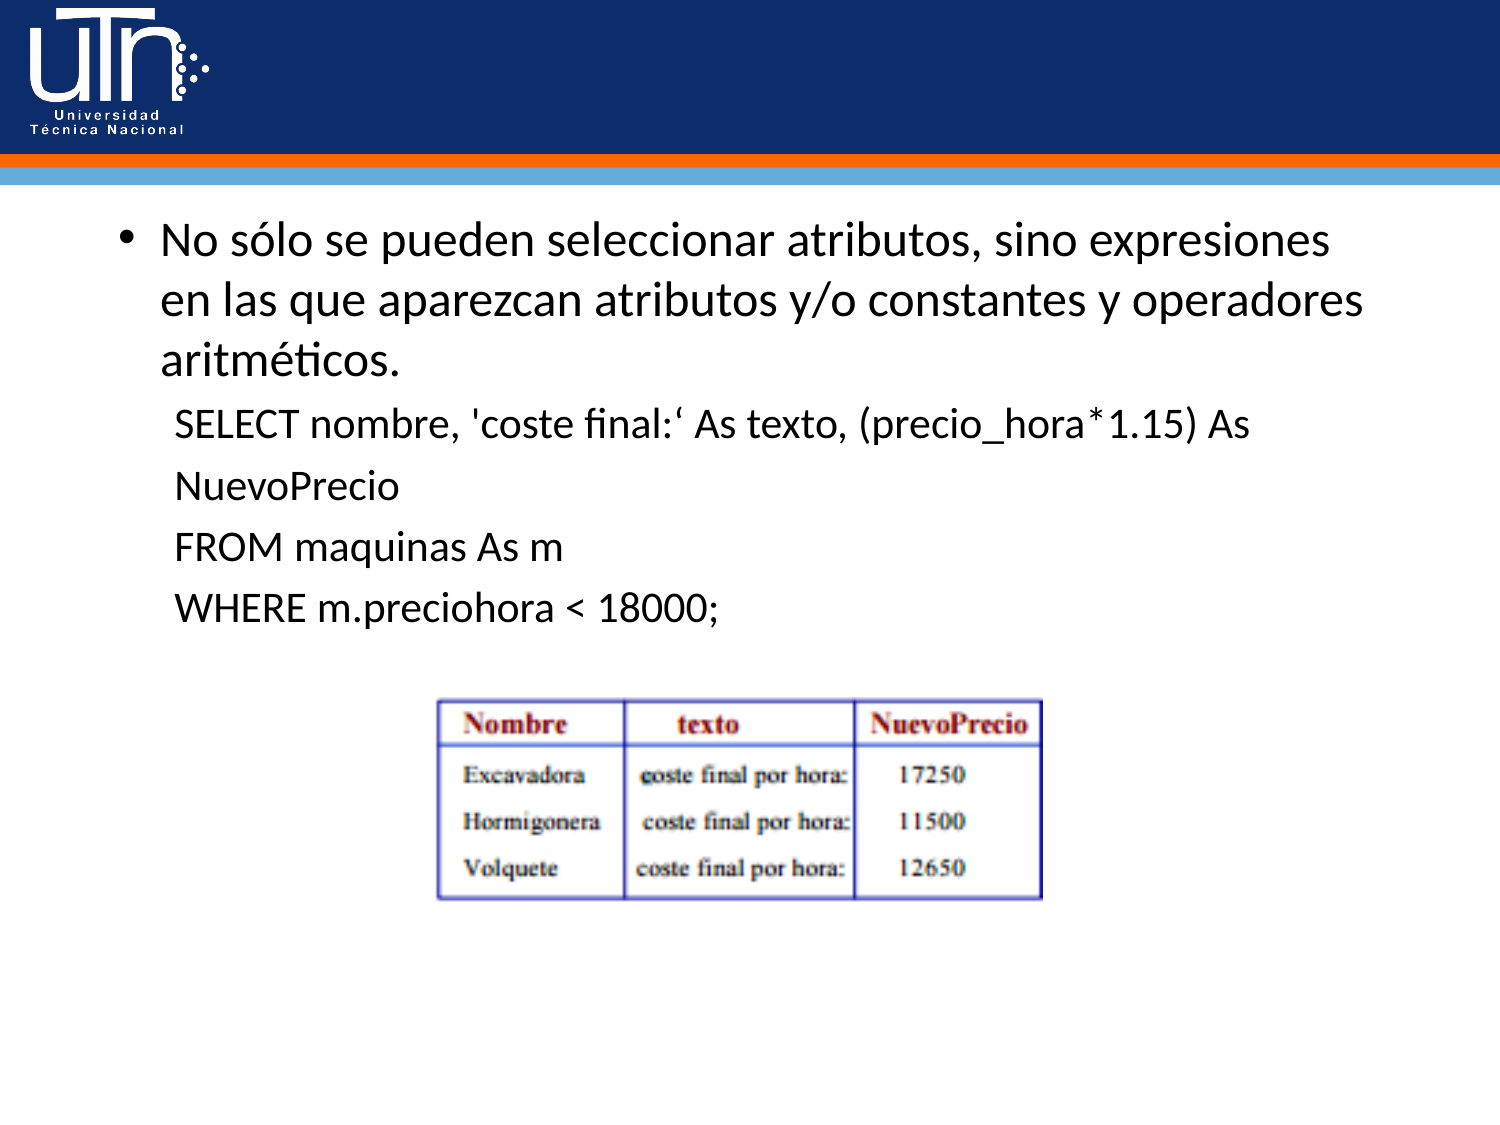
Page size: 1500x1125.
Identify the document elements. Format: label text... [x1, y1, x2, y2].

list No sólo se pueden seleccionar atributos, sino expresiones en las que aparezcan atributos y/o constantes y operadores aritméticos. SELECT nombre, 'coste final:‘ As texto, (precio_hora*1.15) As NuevoPrecio FROM maquinas As m WHERE m.preciohora < 18000; [103, 198, 1397, 1012]
picture [0, 0, 1500, 154]
picture [432, 696, 1043, 907]
